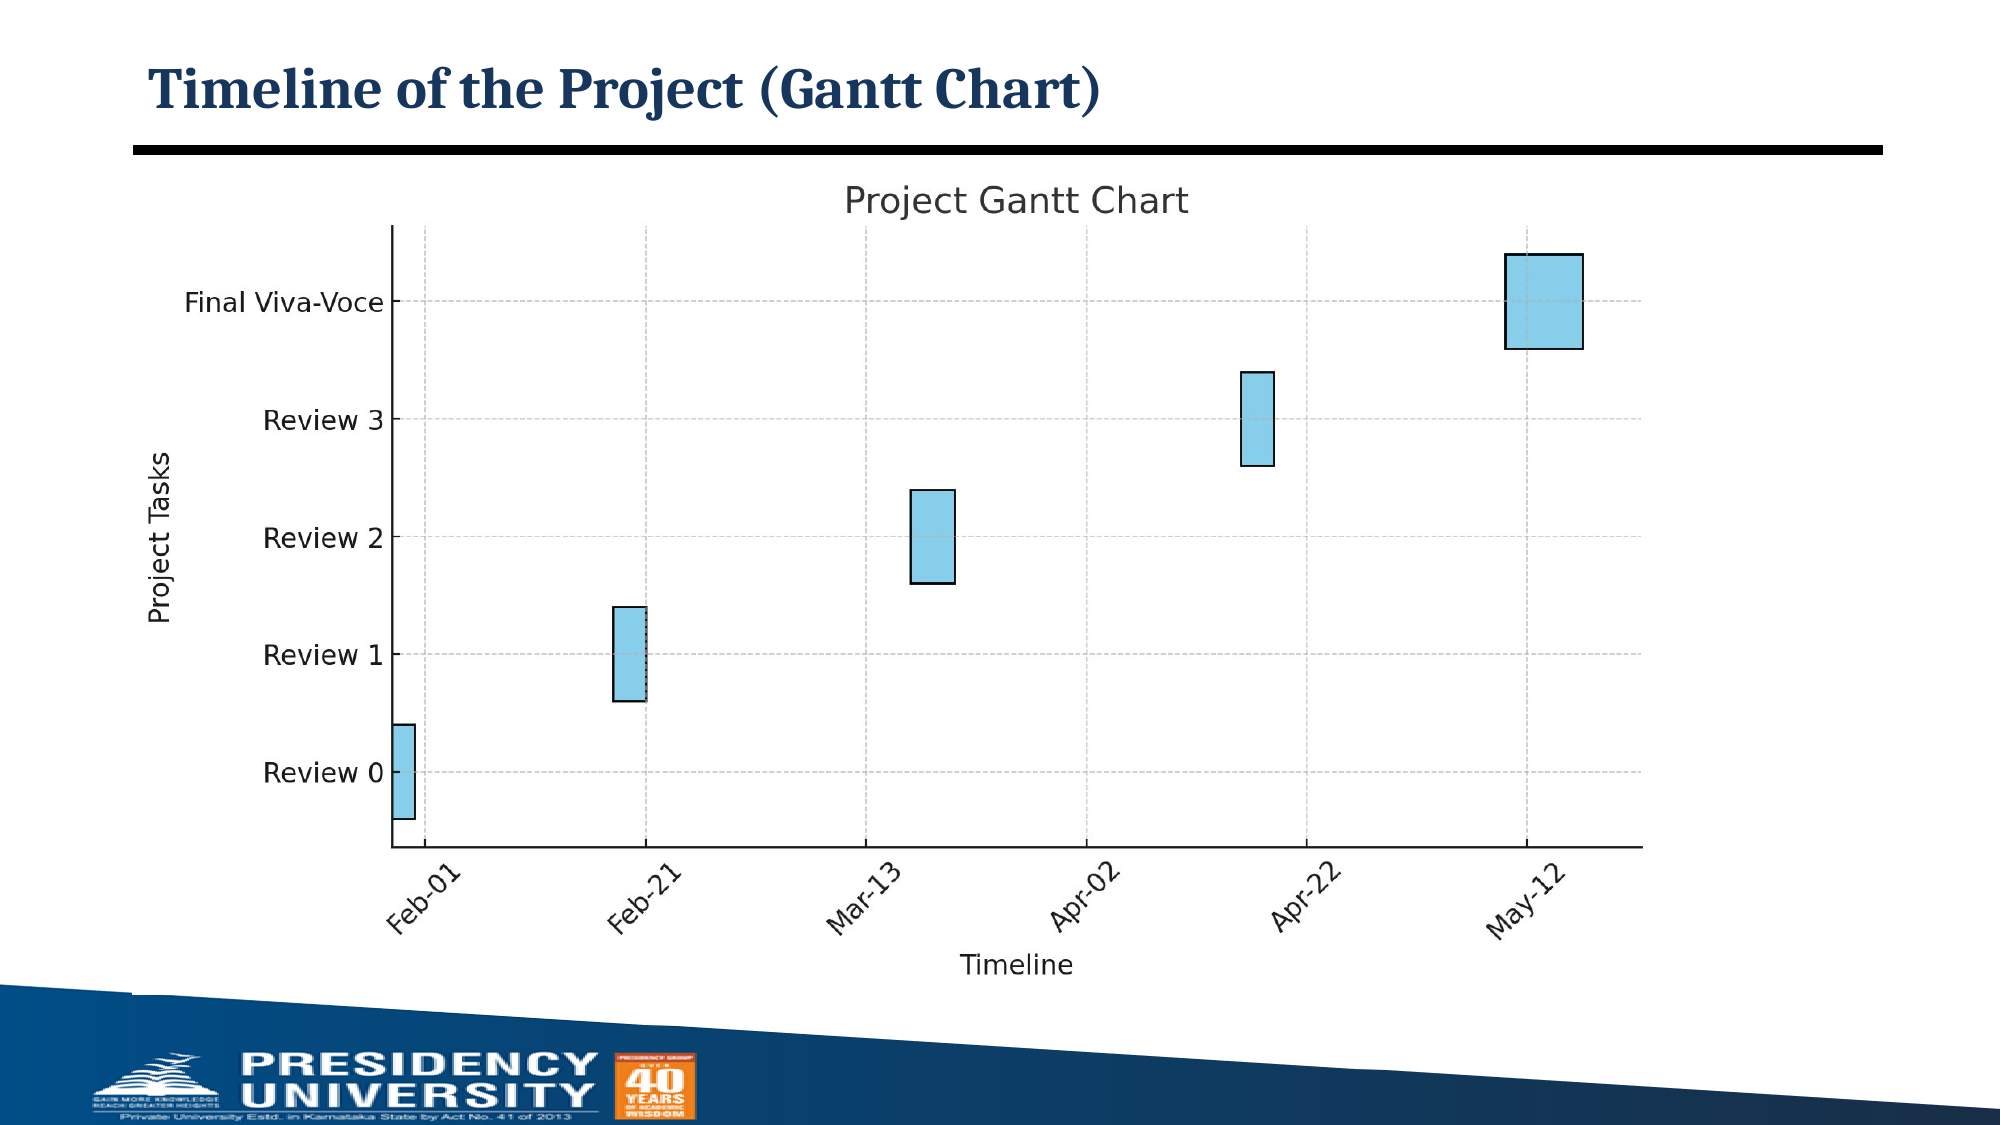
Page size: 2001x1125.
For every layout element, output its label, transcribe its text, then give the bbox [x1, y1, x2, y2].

picture [0, 169, 2000, 1125]
title Timeline of the Project (Gantt Chart) [133, 45, 1884, 125]
